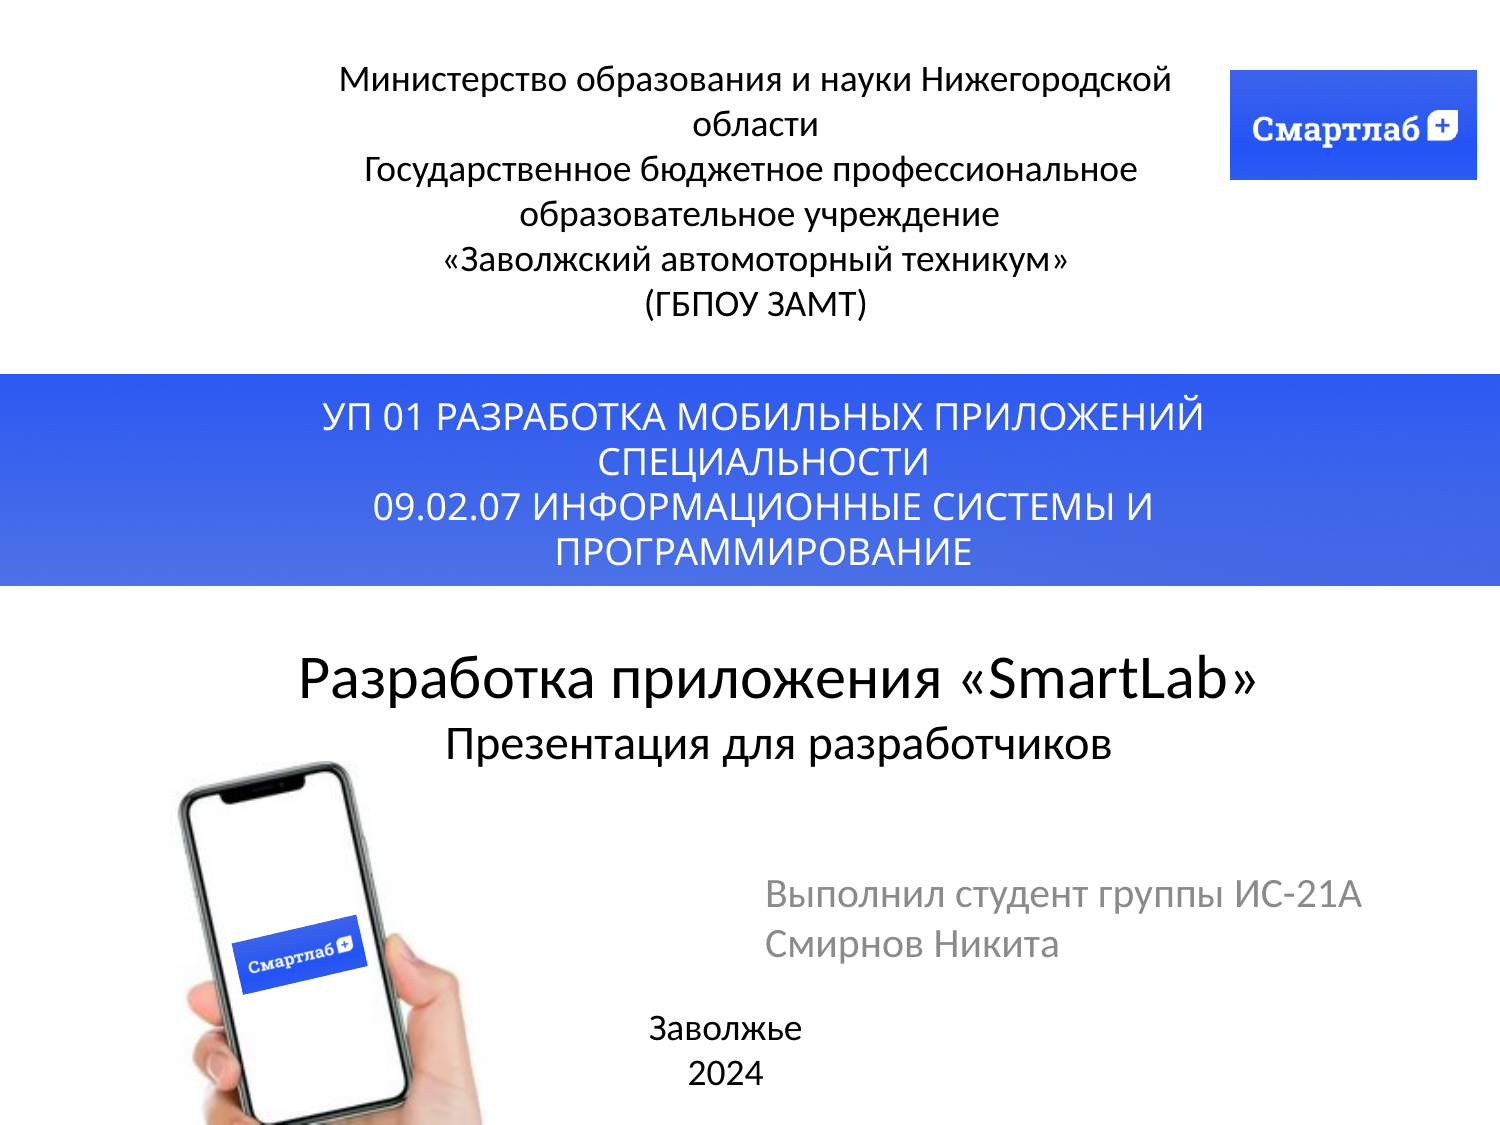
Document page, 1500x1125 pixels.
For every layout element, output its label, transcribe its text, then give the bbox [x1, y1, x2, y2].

picture [0, 374, 1500, 587]
title Разработка приложения «SmartLab» Презентация для разработчиков [269, 597, 1289, 809]
subtitle Выполнил студент группы ИС-21А Смирнов Никита [750, 857, 1465, 975]
picture [1230, 70, 1477, 180]
text_box Заволжье 2024 [633, 996, 818, 1101]
text_box Министерство образования и науки Нижегородской области Государственное бюджетное профессиональное образовательное учреждение «Заволжский автомоторный техникум» (ГБПОУ ЗАМТ) [316, 46, 1196, 332]
picture [140, 761, 505, 1125]
